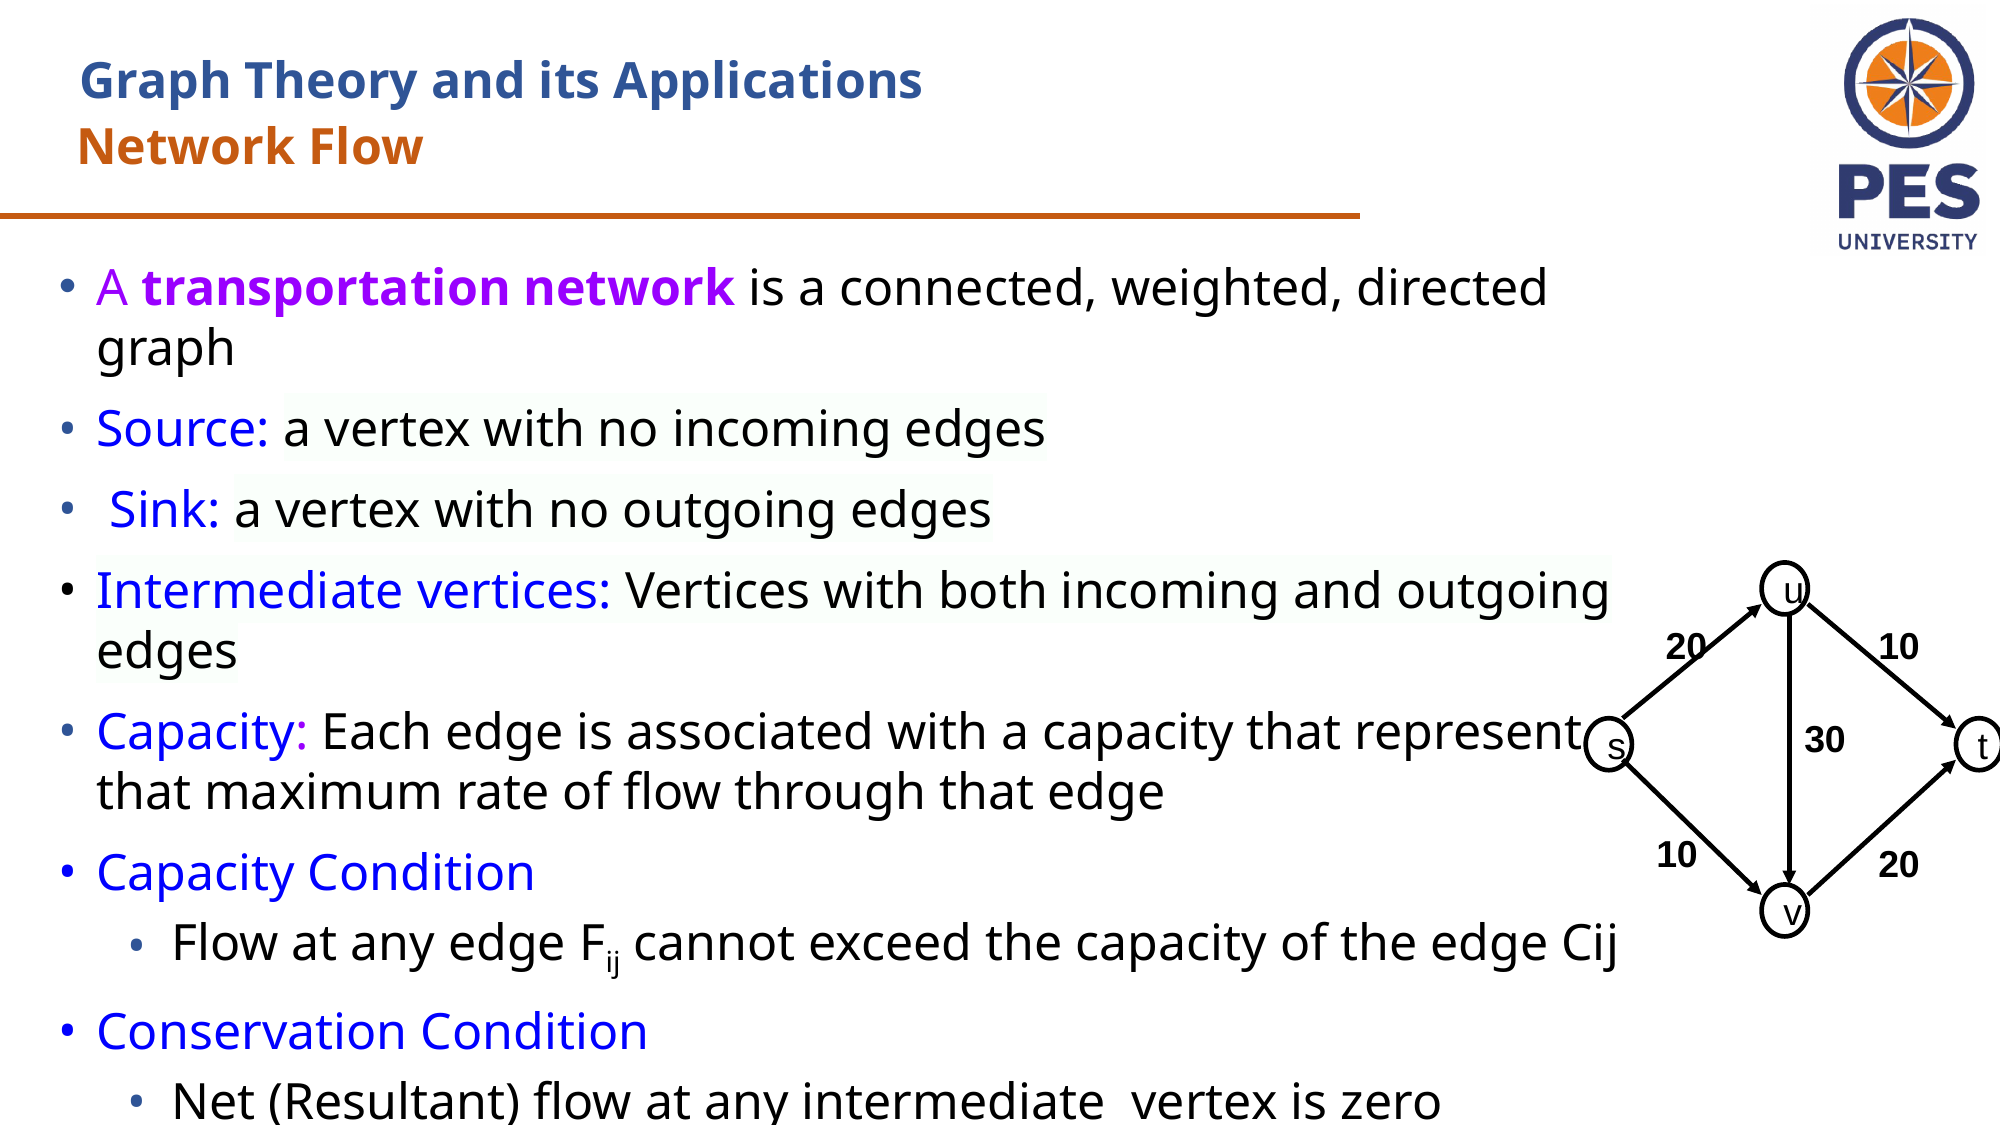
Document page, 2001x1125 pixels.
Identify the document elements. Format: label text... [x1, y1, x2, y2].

list A transportation network is a connected, weighted, directed graph Source: a vertex with no incoming edges Sink: a vertex with no outgoing edges Intermediate vertices: Vertices with both incoming and outgoing edges Capacity: Each edge is associated with a capacity that represent that maximum rate of flow through that edge Capacity Condition Flow at any edge Fij cannot exceed the capacity of the edge Cij Conservation Condition Net (Resultant) flow at any intermediate vertex is zero [44, 248, 1666, 1002]
picture [1810, 4, 1986, 256]
text_box Graph Theory and its Applications [64, 41, 1295, 118]
text_box Network Flow [60, 106, 1374, 183]
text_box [1585, 562, 2000, 937]
